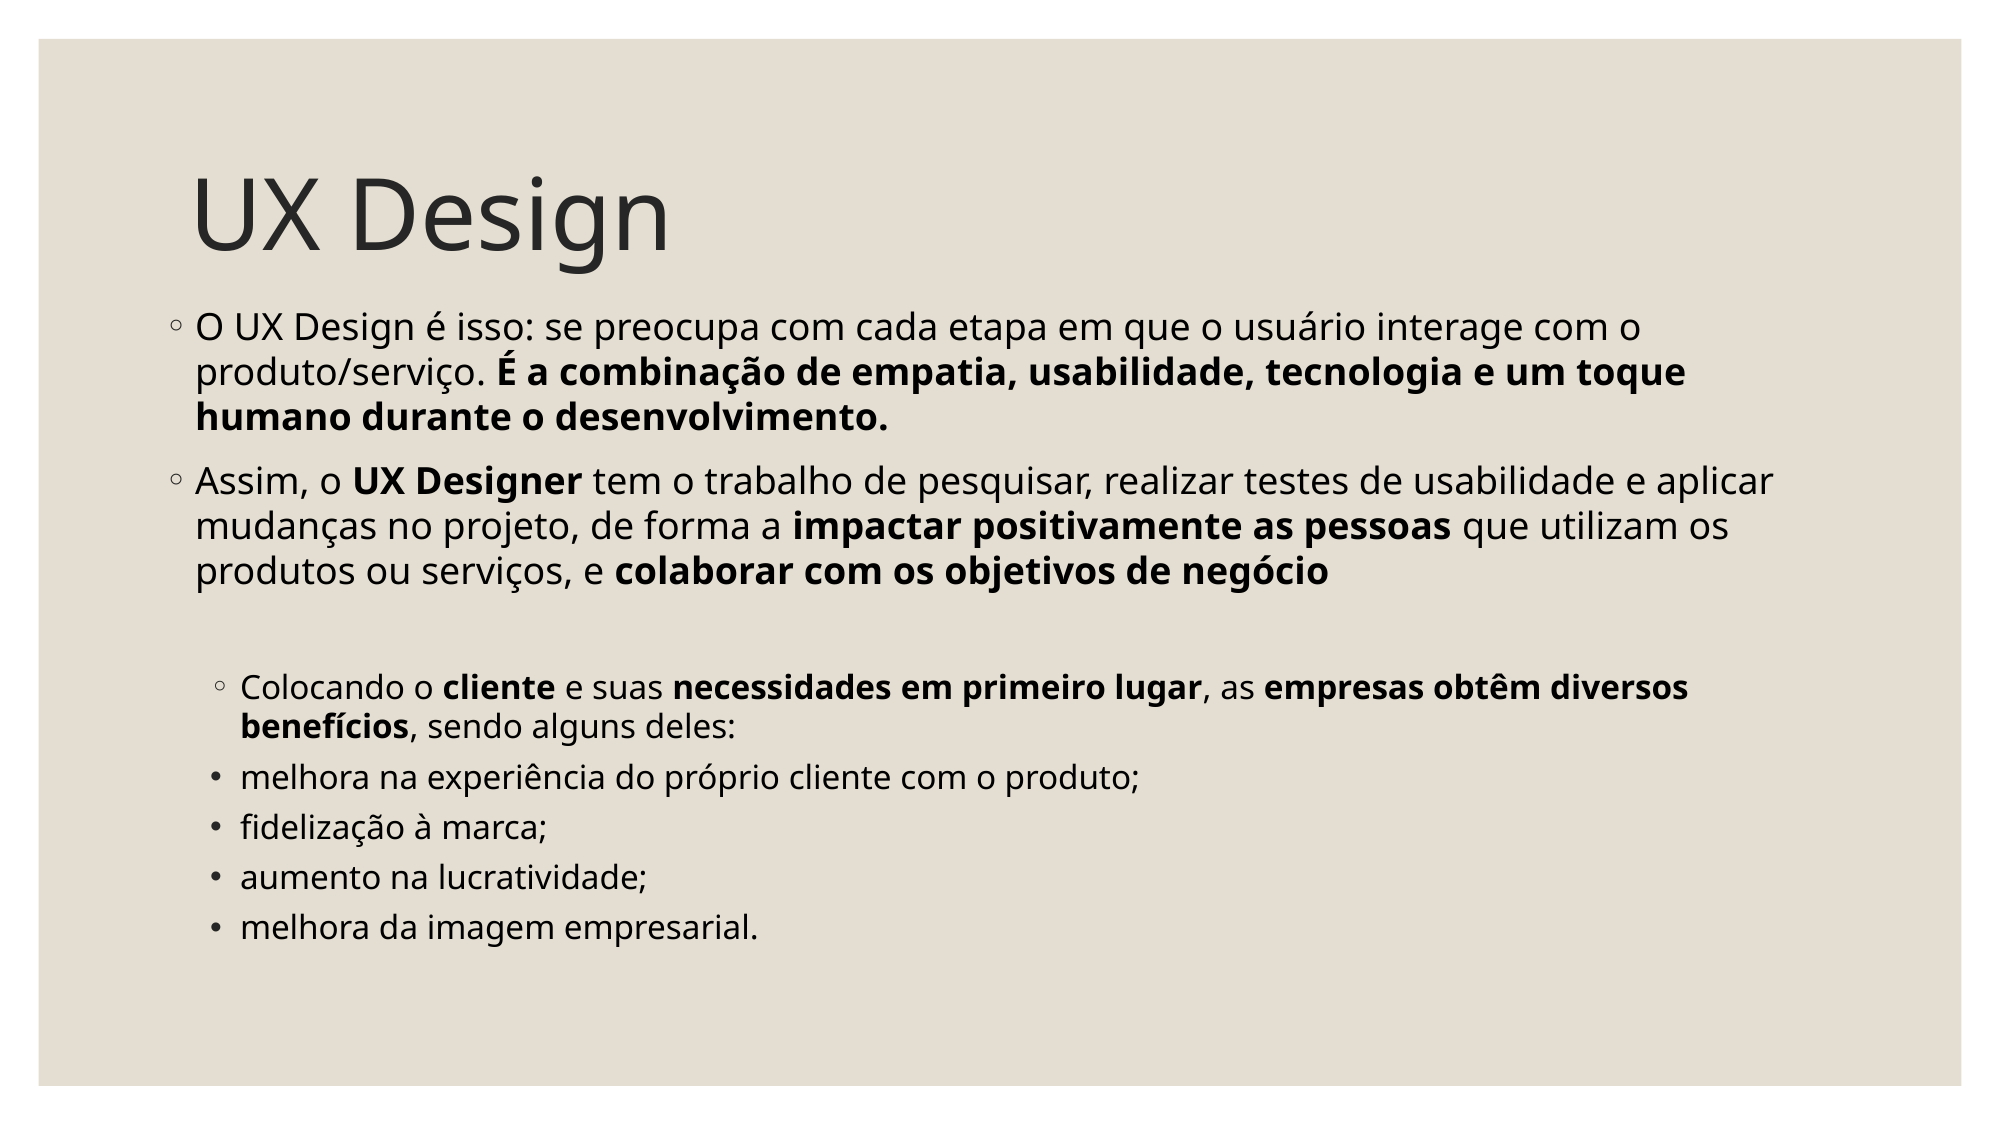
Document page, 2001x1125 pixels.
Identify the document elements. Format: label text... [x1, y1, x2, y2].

list O UX Design é isso: se preocupa com cada etapa em que o usuário interage com o produto/serviço. É a combinação de empatia, usabilidade, tecnologia e um toque humano durante o desenvolvimento. Assim, o UX Designer tem o trabalho de pesquisar, realizar testes de usabilidade e aplicar mudanças no projeto, de forma a impactar positivamente as pessoas que utilizam os produtos ou serviços, e colaborar com os objetivos de negócio Colocando o cliente e suas necessidades em primeiro lugar, as empresas obtêm diversos benefícios, sendo alguns deles: melhora na experiência do próprio cliente com o produto; fidelização à marca; aumento na lucratividade; melhora da imagem empresarial. [150, 295, 1825, 990]
title UX Design [174, 105, 1825, 295]
